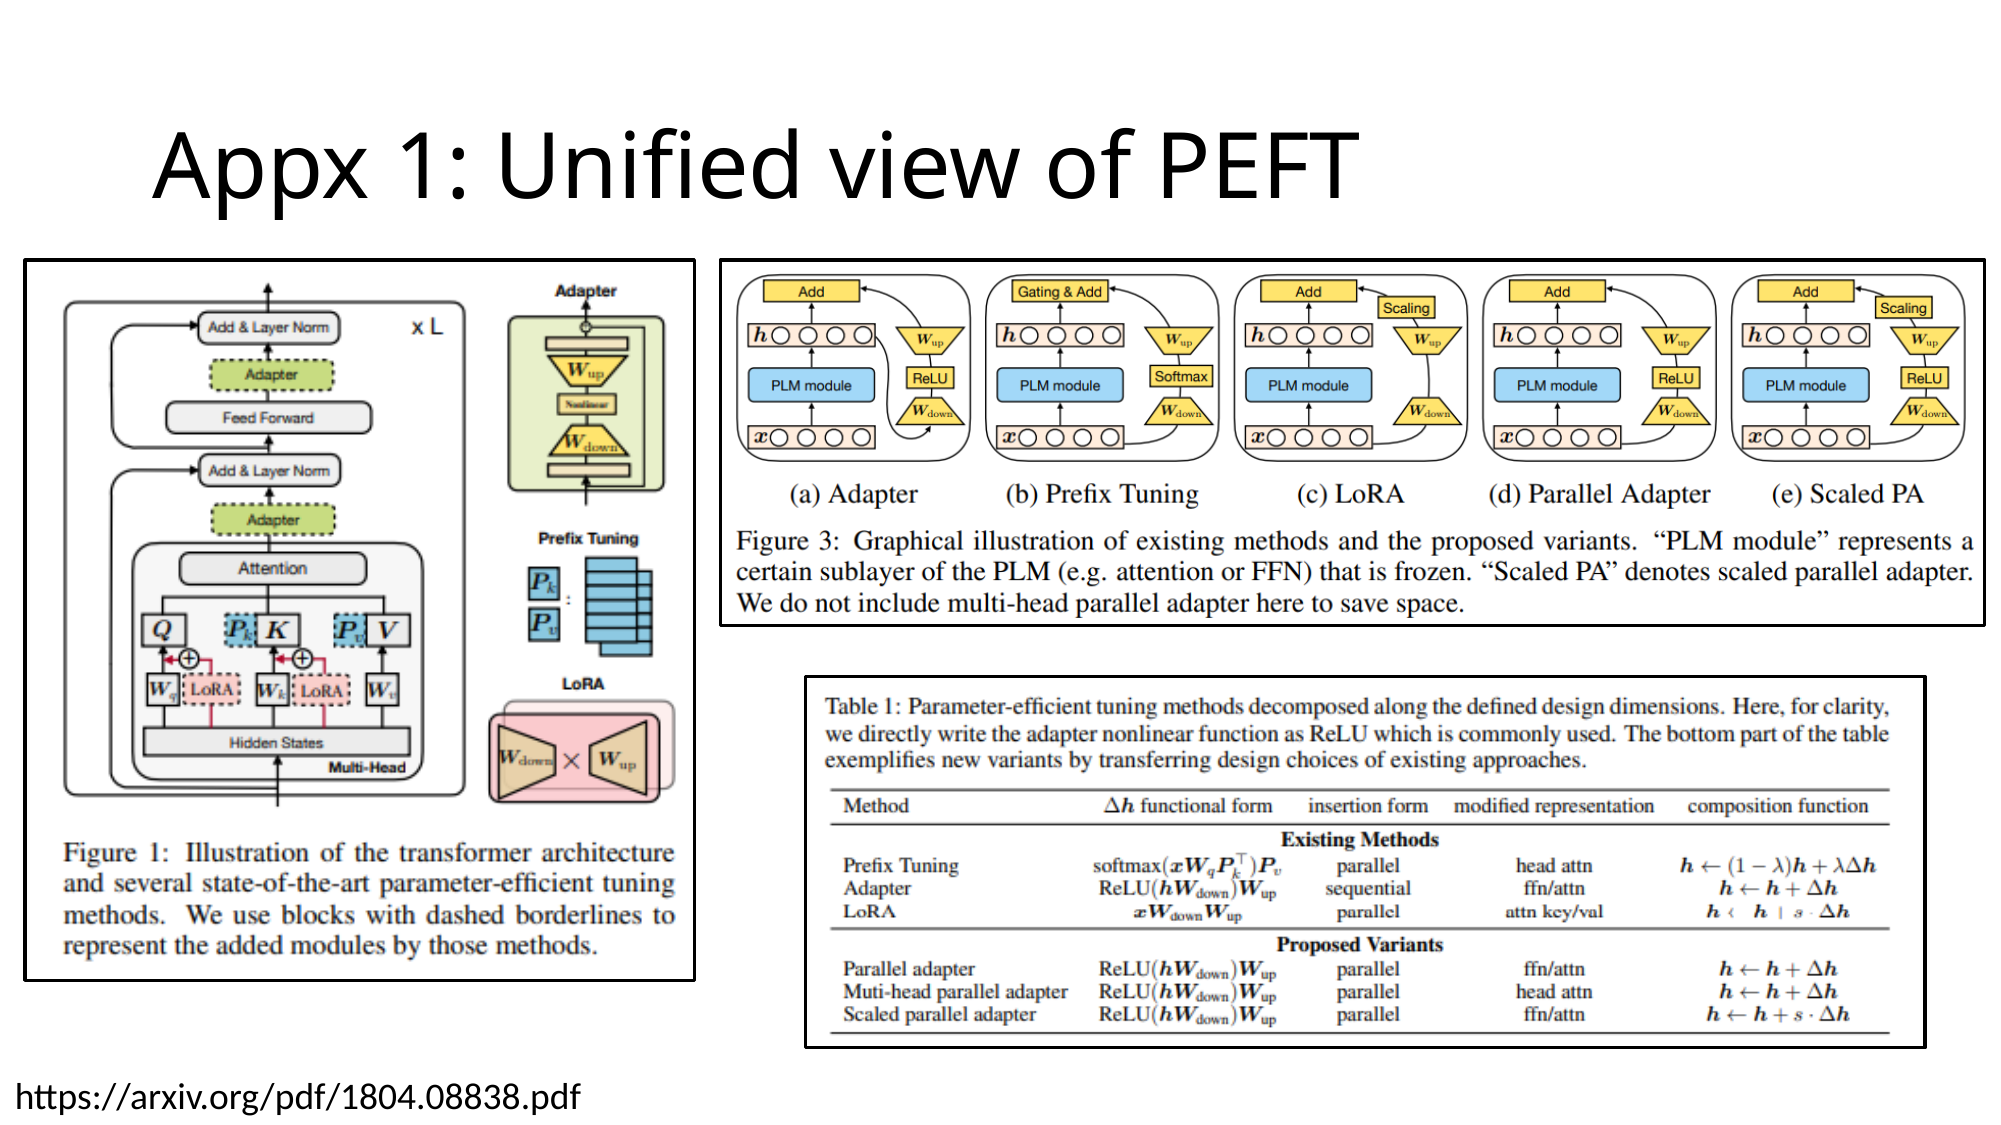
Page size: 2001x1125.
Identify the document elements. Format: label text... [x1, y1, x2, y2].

text_box https://arxiv.org/pdf/1804.08838.pdf [0, 1064, 1083, 1124]
picture [806, 677, 1924, 1047]
picture [26, 261, 693, 979]
picture [721, 261, 1984, 624]
title Appx 1: Unified view of PEFT [137, 59, 1863, 278]
